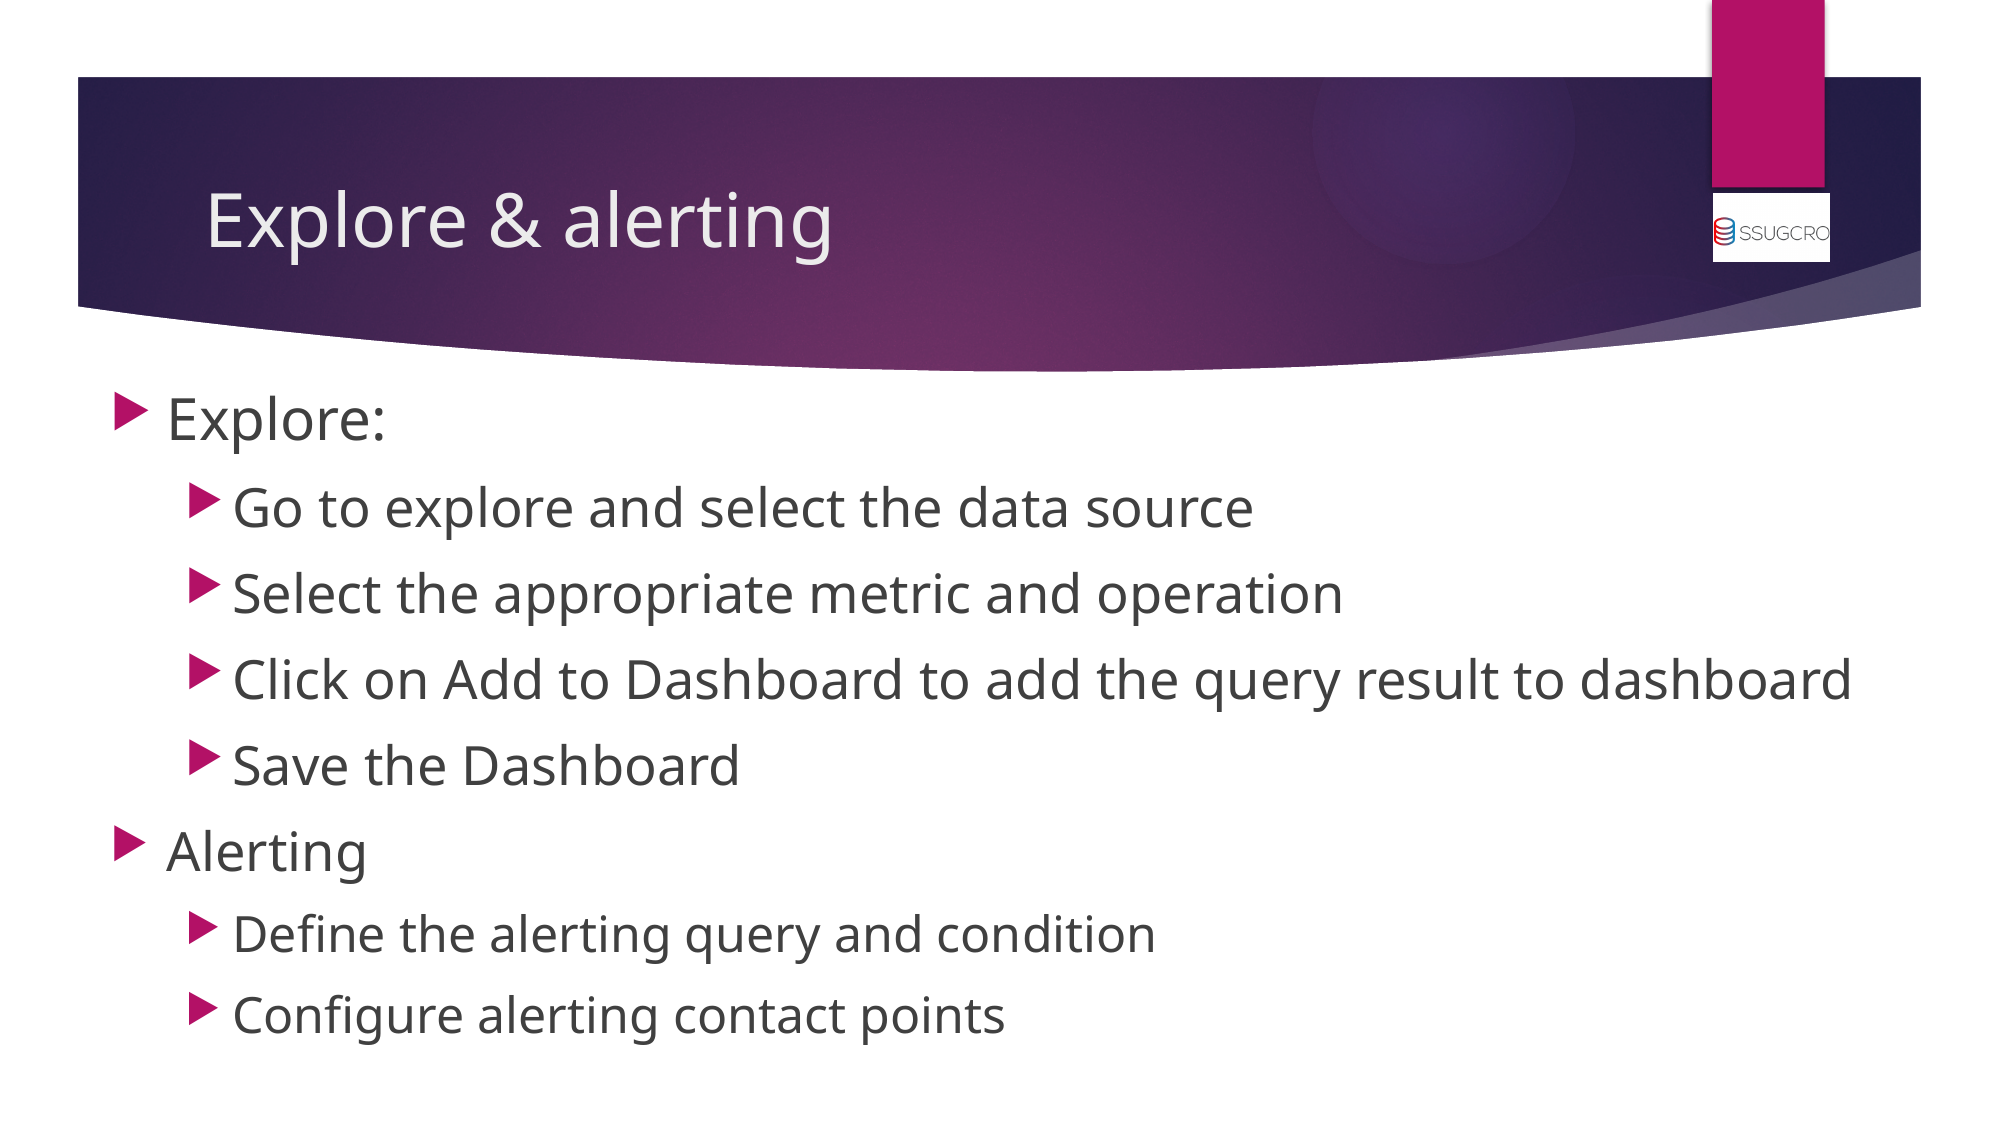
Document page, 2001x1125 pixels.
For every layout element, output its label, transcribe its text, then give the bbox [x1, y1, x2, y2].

list Explore: Go to explore and select the data source Select the appropriate metric and operation Click on Add to Dashboard to add the query result to dashboard Save the Dashboard Alerting Define the alerting query and condition Configure alerting contact points [95, 375, 1922, 1093]
picture [1712, 193, 1830, 263]
title Explore & alerting [189, 159, 1627, 276]
